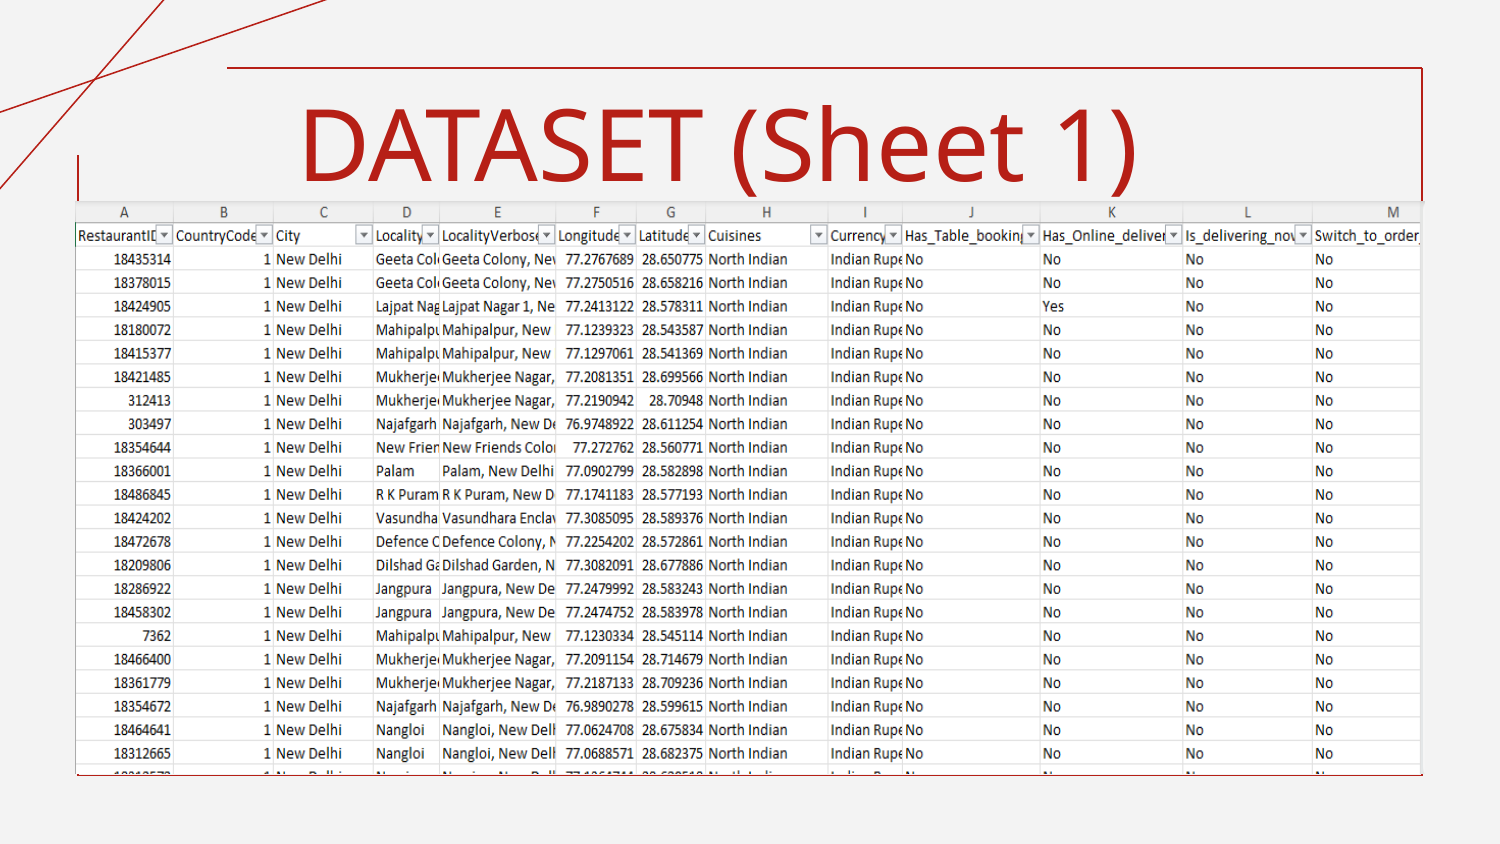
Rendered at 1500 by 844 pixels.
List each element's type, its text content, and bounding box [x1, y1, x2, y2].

picture [74, 201, 1426, 774]
title DATASET (Sheet 1) [168, 90, 1269, 200]
